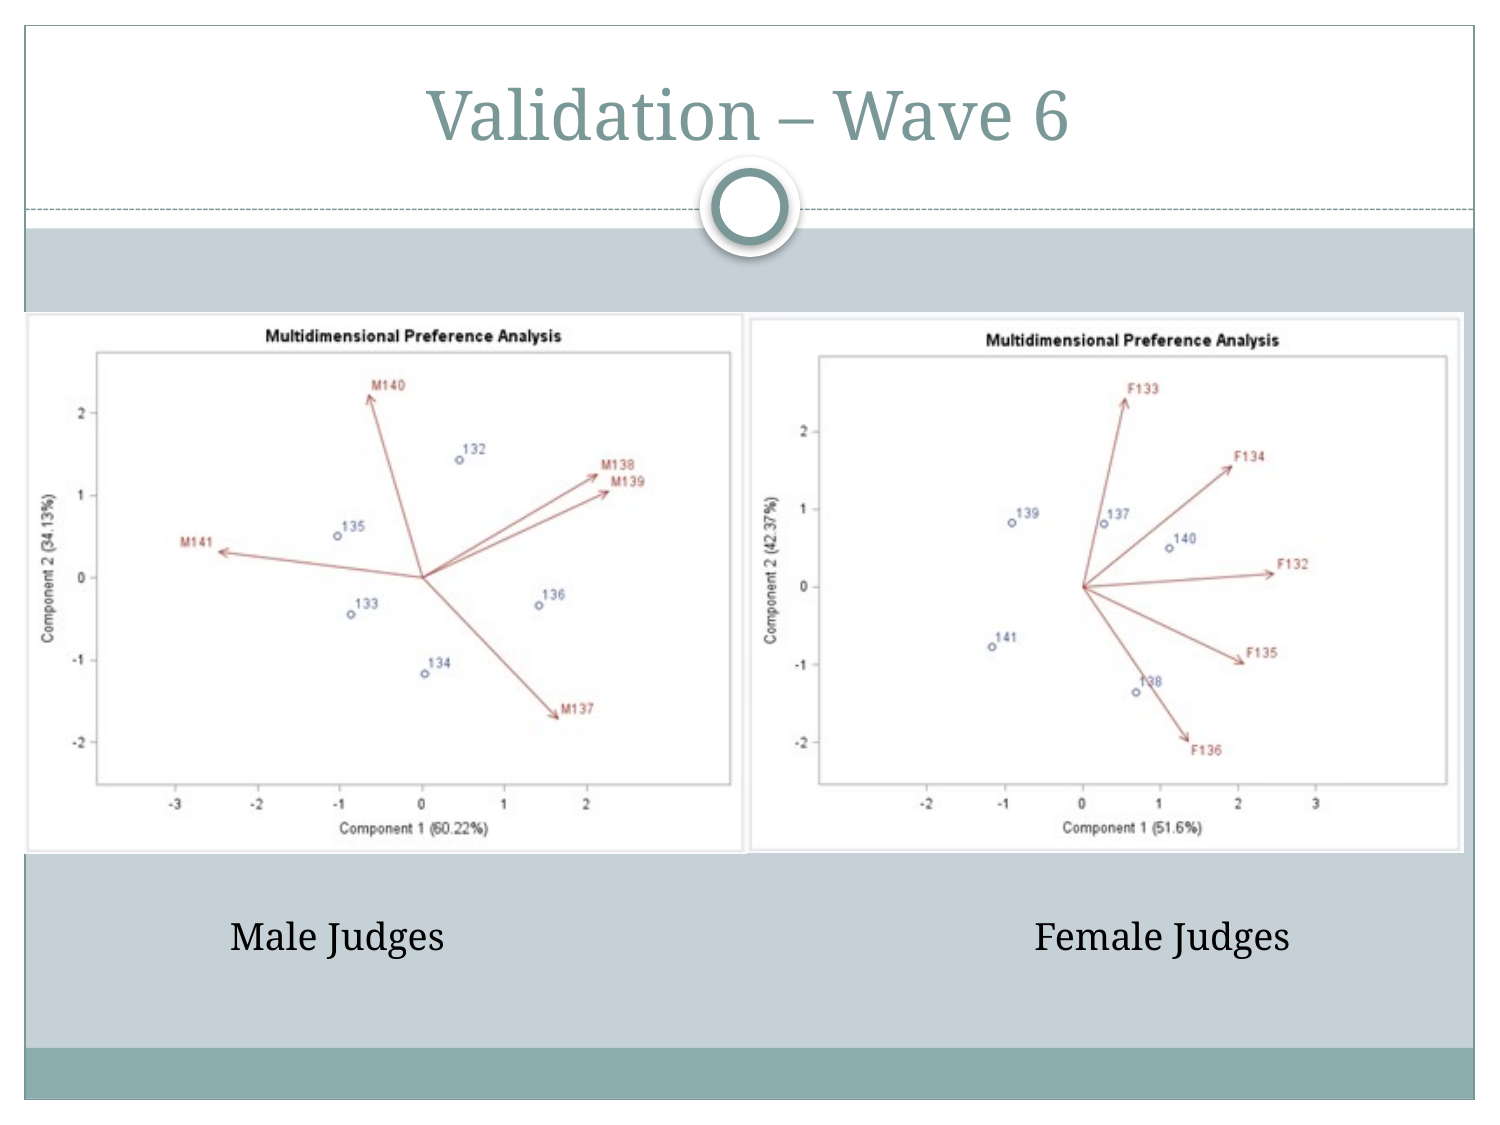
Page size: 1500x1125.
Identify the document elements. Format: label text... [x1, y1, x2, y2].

title Validation – Wave 6 [49, 37, 1450, 162]
text_box Male Judges [174, 905, 500, 966]
text_box Female Judges [999, 905, 1325, 966]
picture [24, 312, 1464, 854]
